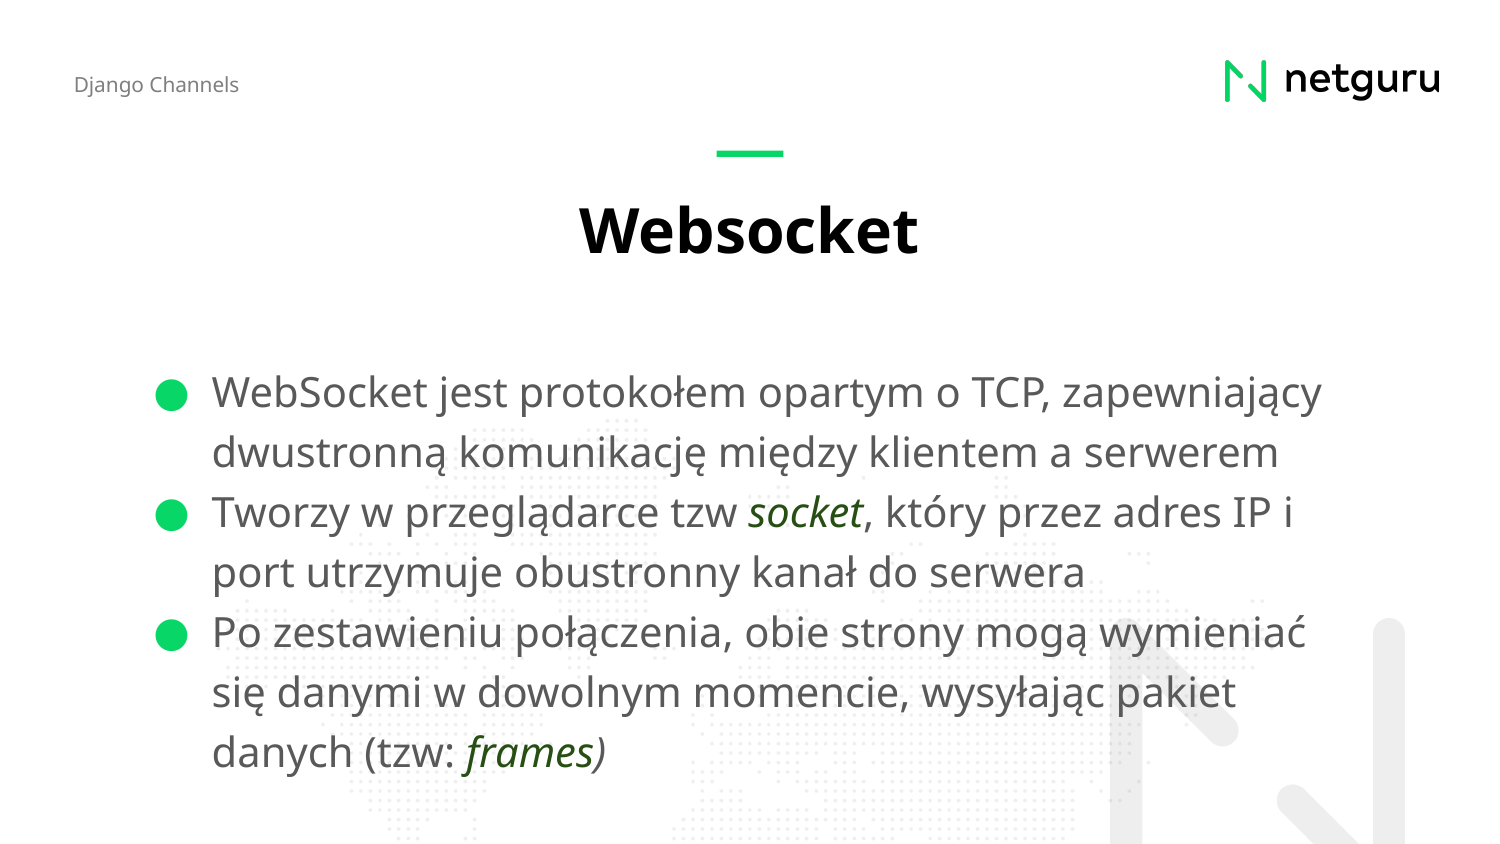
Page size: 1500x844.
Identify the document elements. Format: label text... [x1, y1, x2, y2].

title Websocket [51, 175, 1449, 373]
subtitle Django Channels [58, 56, 579, 98]
text_box [716, 150, 784, 157]
picture [1225, 60, 1439, 102]
picture [1110, 618, 1405, 844]
text_box WebSocket jest protokołem opartym o TCP, zapewniający dwustronną komunikację między klientem a serwerem Tworzy w przeglądarce tzw socket, który przez adres IP i port utrzymuje obustronny kanał do serwera Po zestawieniu połączenia, obie strony mogą wymieniać się danymi w dowolnym momencie, wysyłając pakiet danych (tzw: frames) [121, 373, 1371, 839]
